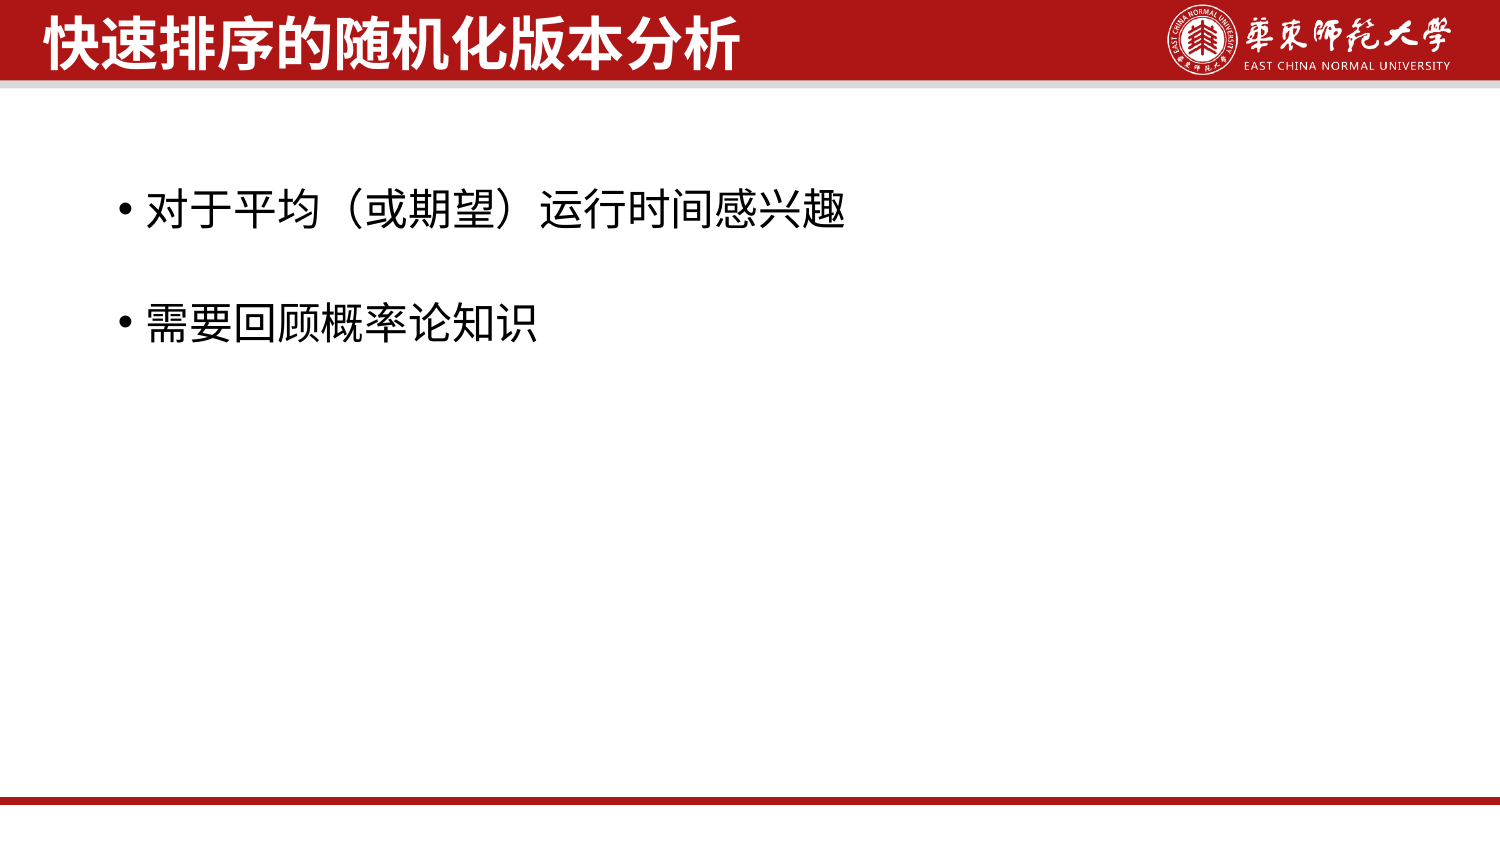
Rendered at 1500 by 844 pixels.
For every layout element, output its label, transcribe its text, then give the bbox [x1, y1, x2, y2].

text_box 快速排序的随机化版本分析 [31, 9, 1178, 98]
picture [1113, 0, 1500, 165]
